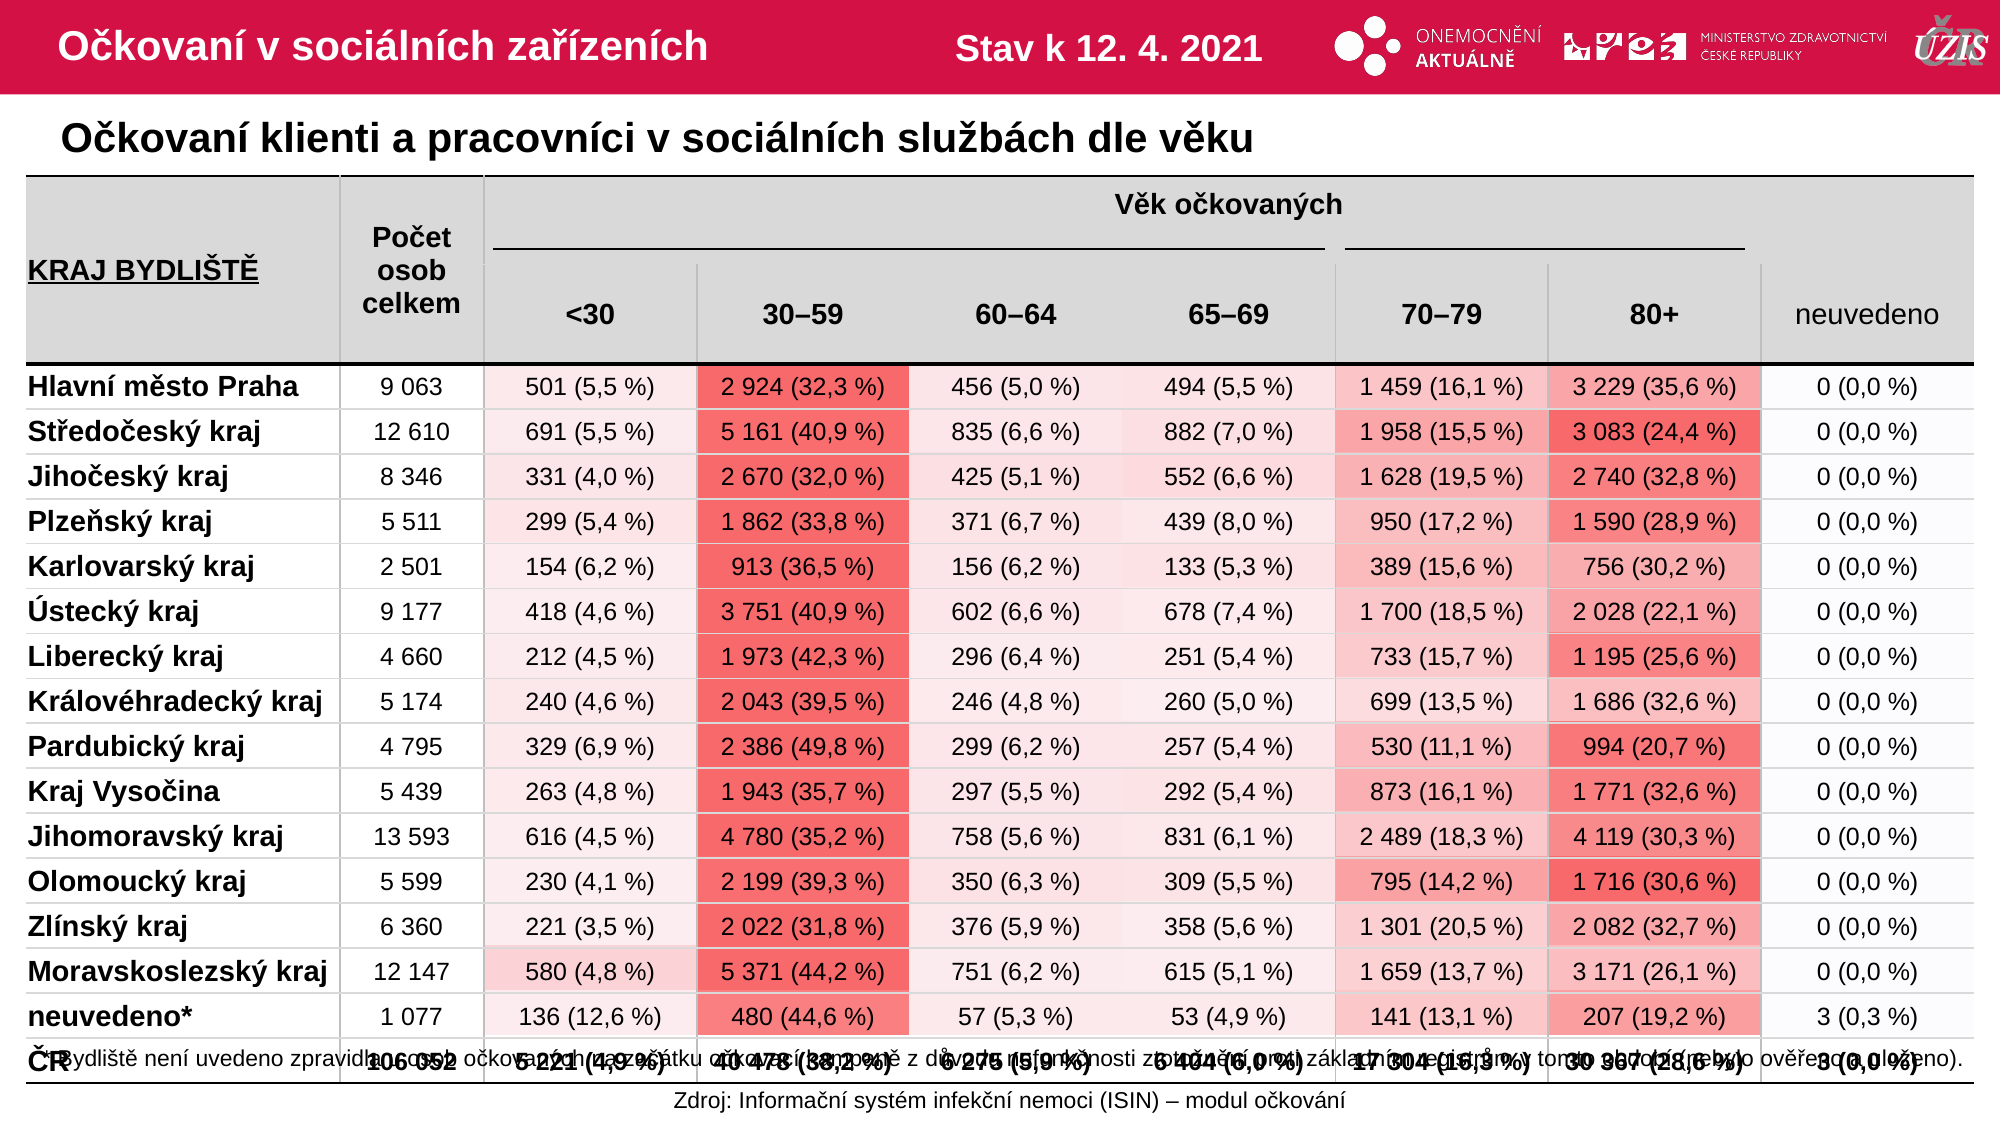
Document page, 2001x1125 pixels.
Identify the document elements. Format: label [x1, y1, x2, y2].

table_cell [1336, 679, 1547, 722]
table_cell [698, 724, 1335, 767]
table_cell [1336, 814, 1547, 857]
table_cell [1336, 366, 1547, 408]
table_cell [26, 814, 339, 857]
table_cell [26, 679, 339, 722]
table_cell [341, 769, 483, 812]
table_cell [1336, 410, 1547, 453]
table_cell [1336, 265, 1547, 362]
table_cell [1549, 500, 1760, 543]
table_cell [698, 769, 1335, 812]
table_cell [485, 814, 696, 857]
table_cell [341, 814, 483, 857]
table_cell [26, 1039, 339, 1082]
table_cell [1549, 634, 1760, 678]
table_cell [485, 410, 696, 453]
table_cell [26, 544, 339, 588]
table_cell [485, 859, 696, 902]
text_box [45, 103, 1281, 168]
table_cell [341, 589, 483, 633]
table_cell [26, 904, 339, 947]
table_cell [26, 859, 339, 902]
table_cell [1762, 634, 1974, 678]
table_cell [1336, 994, 1547, 1036]
table_cell [485, 455, 696, 498]
table_cell [485, 994, 696, 1036]
table_cell [26, 769, 339, 812]
picture [1563, 31, 1888, 60]
table_cell [1762, 904, 1974, 947]
table_cell [1762, 589, 1974, 633]
table_cell [1549, 769, 1760, 812]
table_cell [698, 859, 1335, 902]
table_cell [1762, 500, 1974, 543]
table_cell [341, 410, 483, 453]
table_cell [341, 679, 483, 722]
table_header [485, 177, 1974, 264]
table_cell [1336, 949, 1547, 992]
table_cell [485, 904, 696, 947]
text_box [940, 16, 1385, 77]
table_cell [1549, 589, 1760, 633]
table_cell [1762, 949, 1974, 992]
table_cell [1762, 679, 1974, 722]
table_cell [341, 994, 483, 1036]
table_cell [485, 724, 696, 767]
table_cell [698, 265, 1335, 362]
table_cell [26, 455, 339, 498]
table_cell [1336, 769, 1547, 812]
table_cell [1549, 455, 1760, 498]
table_cell [485, 544, 696, 588]
picture [1915, 15, 1989, 66]
table_cell [1336, 500, 1547, 543]
table_cell [1549, 724, 1760, 767]
table_cell [341, 634, 483, 678]
table_cell [698, 904, 1335, 947]
table_cell [1336, 859, 1547, 902]
table_cell [485, 589, 696, 633]
table_cell [698, 500, 1335, 543]
table_cell [1336, 904, 1547, 947]
table_cell [26, 994, 339, 1037]
table_cell [341, 544, 483, 588]
table_cell [485, 949, 696, 992]
picture [1385, 16, 1542, 76]
table_cell [1762, 814, 1974, 857]
table_cell [485, 366, 696, 408]
table_cell [1549, 265, 1760, 362]
text_box [27, 1036, 1980, 1121]
table_cell [1762, 366, 1974, 408]
table_cell [1336, 544, 1547, 588]
table_cell [1762, 994, 1974, 1036]
table_cell [1762, 724, 1974, 767]
table_cell [698, 366, 1335, 408]
table_cell [26, 500, 339, 543]
table_header [341, 177, 483, 362]
table_cell [341, 500, 483, 543]
table_cell [698, 634, 1335, 678]
table_cell [698, 814, 1335, 857]
table_cell [485, 634, 696, 678]
table_cell [26, 589, 339, 633]
table_cell [26, 410, 339, 453]
table_cell [26, 949, 339, 992]
table_cell [1762, 544, 1974, 588]
table_cell [698, 544, 1335, 588]
table_cell [1549, 994, 1760, 1036]
table_cell [341, 724, 483, 767]
table_cell [698, 679, 1335, 722]
table_cell [698, 589, 1335, 633]
table_cell [341, 455, 483, 498]
table_cell [698, 455, 1335, 498]
title [42, 0, 1262, 95]
table_cell [1336, 455, 1547, 498]
table_cell [1549, 814, 1760, 857]
table_cell [698, 949, 1335, 992]
table_cell [1762, 859, 1974, 902]
table_cell [1549, 679, 1760, 722]
table_cell [1549, 366, 1760, 408]
table_cell [1549, 904, 1760, 947]
table_cell [698, 994, 1335, 1036]
table_cell [698, 410, 1335, 453]
table_cell [485, 265, 696, 362]
table_cell [341, 949, 483, 992]
table_cell [26, 366, 339, 408]
table_cell [1336, 589, 1547, 633]
table_header [26, 177, 339, 362]
table_cell [341, 366, 483, 408]
table_cell [1762, 455, 1974, 498]
table_cell [1549, 859, 1760, 902]
table_cell [1762, 265, 1974, 362]
table_cell [26, 634, 339, 678]
table_cell [1336, 634, 1547, 678]
table_cell [26, 724, 339, 767]
table_cell [1762, 410, 1974, 453]
table_cell [1336, 724, 1547, 767]
table_cell [485, 500, 696, 543]
table_cell [1762, 769, 1974, 812]
table_cell [1549, 949, 1760, 992]
table_cell [1549, 544, 1760, 588]
table_cell [341, 859, 483, 902]
table_cell [1549, 410, 1760, 453]
table_cell [485, 679, 696, 722]
table_cell [341, 904, 483, 947]
table_cell [485, 769, 696, 812]
